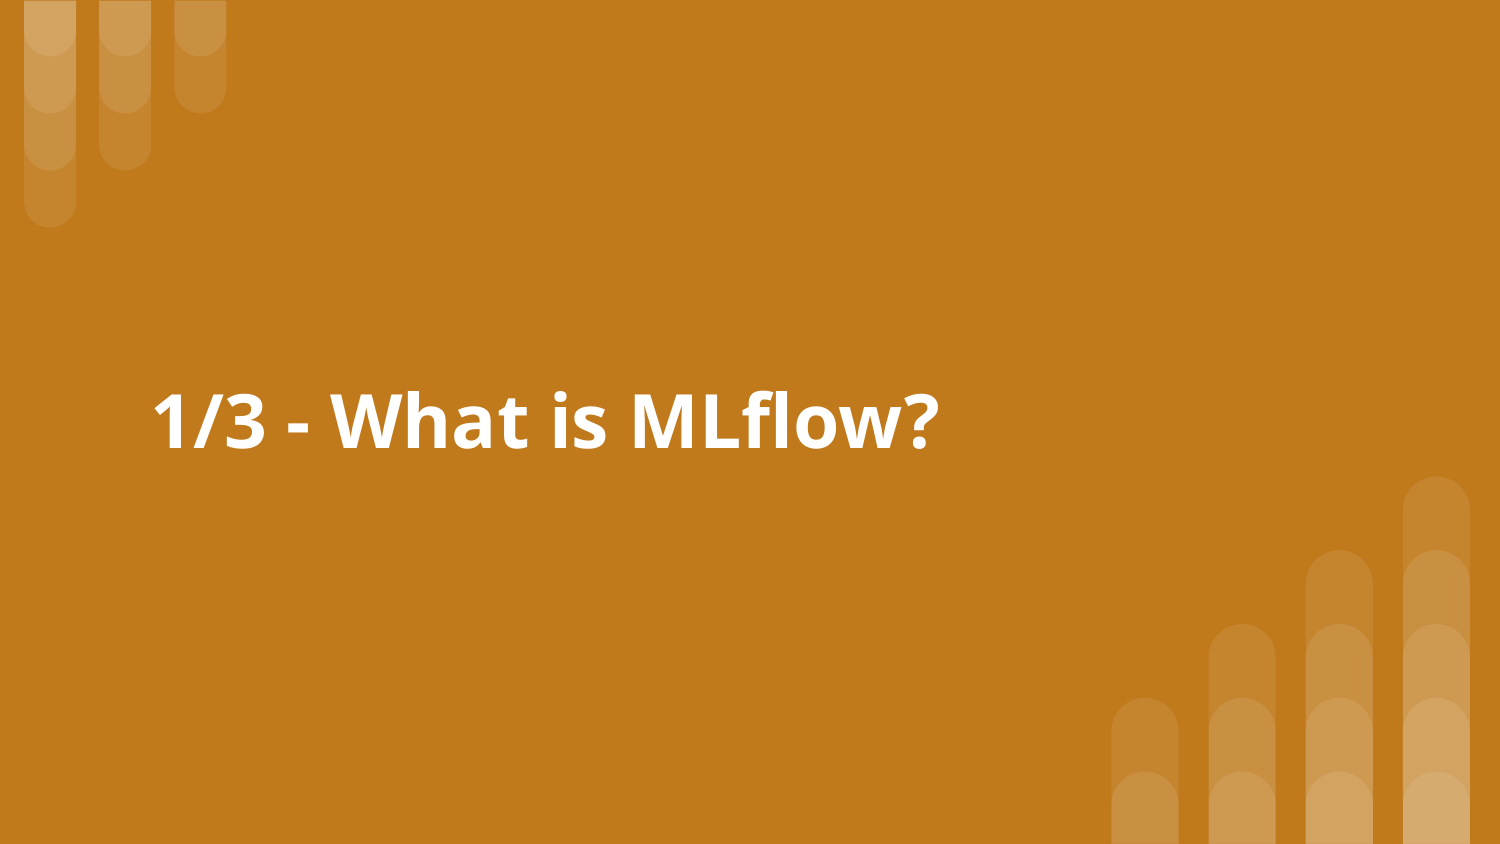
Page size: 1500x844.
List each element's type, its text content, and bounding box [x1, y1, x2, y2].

title 1/3 - What is MLflow? [135, 264, 1097, 572]
